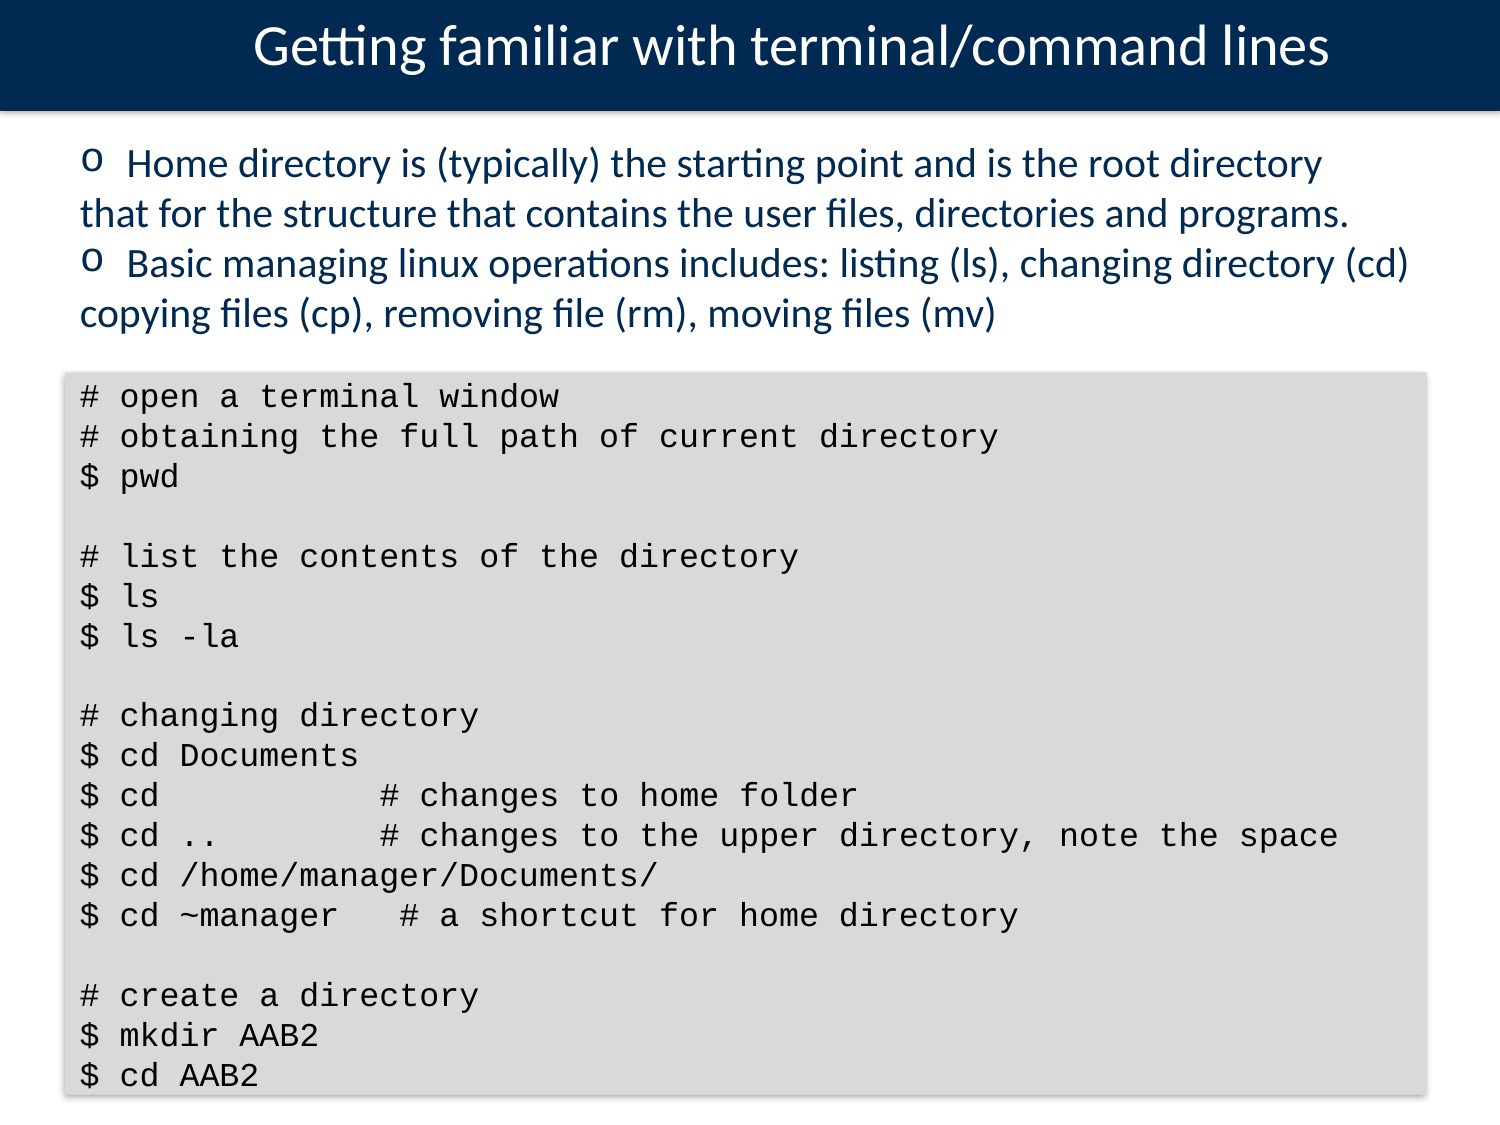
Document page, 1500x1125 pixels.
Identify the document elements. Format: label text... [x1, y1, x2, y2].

subtitle Getting familiar with terminal/command lines [202, 0, 1382, 94]
text_box Home directory is (typically) the starting point and is the root directory that for the structure that contains the user files, directories and programs. Basic managing linux operations includes: listing (ls), changing directory (cd) copying files (cp), removing file (rm), moving files (mv) [64, 127, 1500, 343]
text_box # open a terminal window # obtaining the full path of current directory $ pwd # list the contents of the directory $ ls $ ls -la # changing directory $ cd Documents $ cd # changes to home folder $ cd .. # changes to the upper directory, note the space $ cd /home/manager/Documents/ $ cd ~manager # a shortcut for home directory # create a directory $ mkdir AAB2 $ cd AAB2 [64, 372, 1428, 1095]
text_box [0, 0, 1500, 112]
